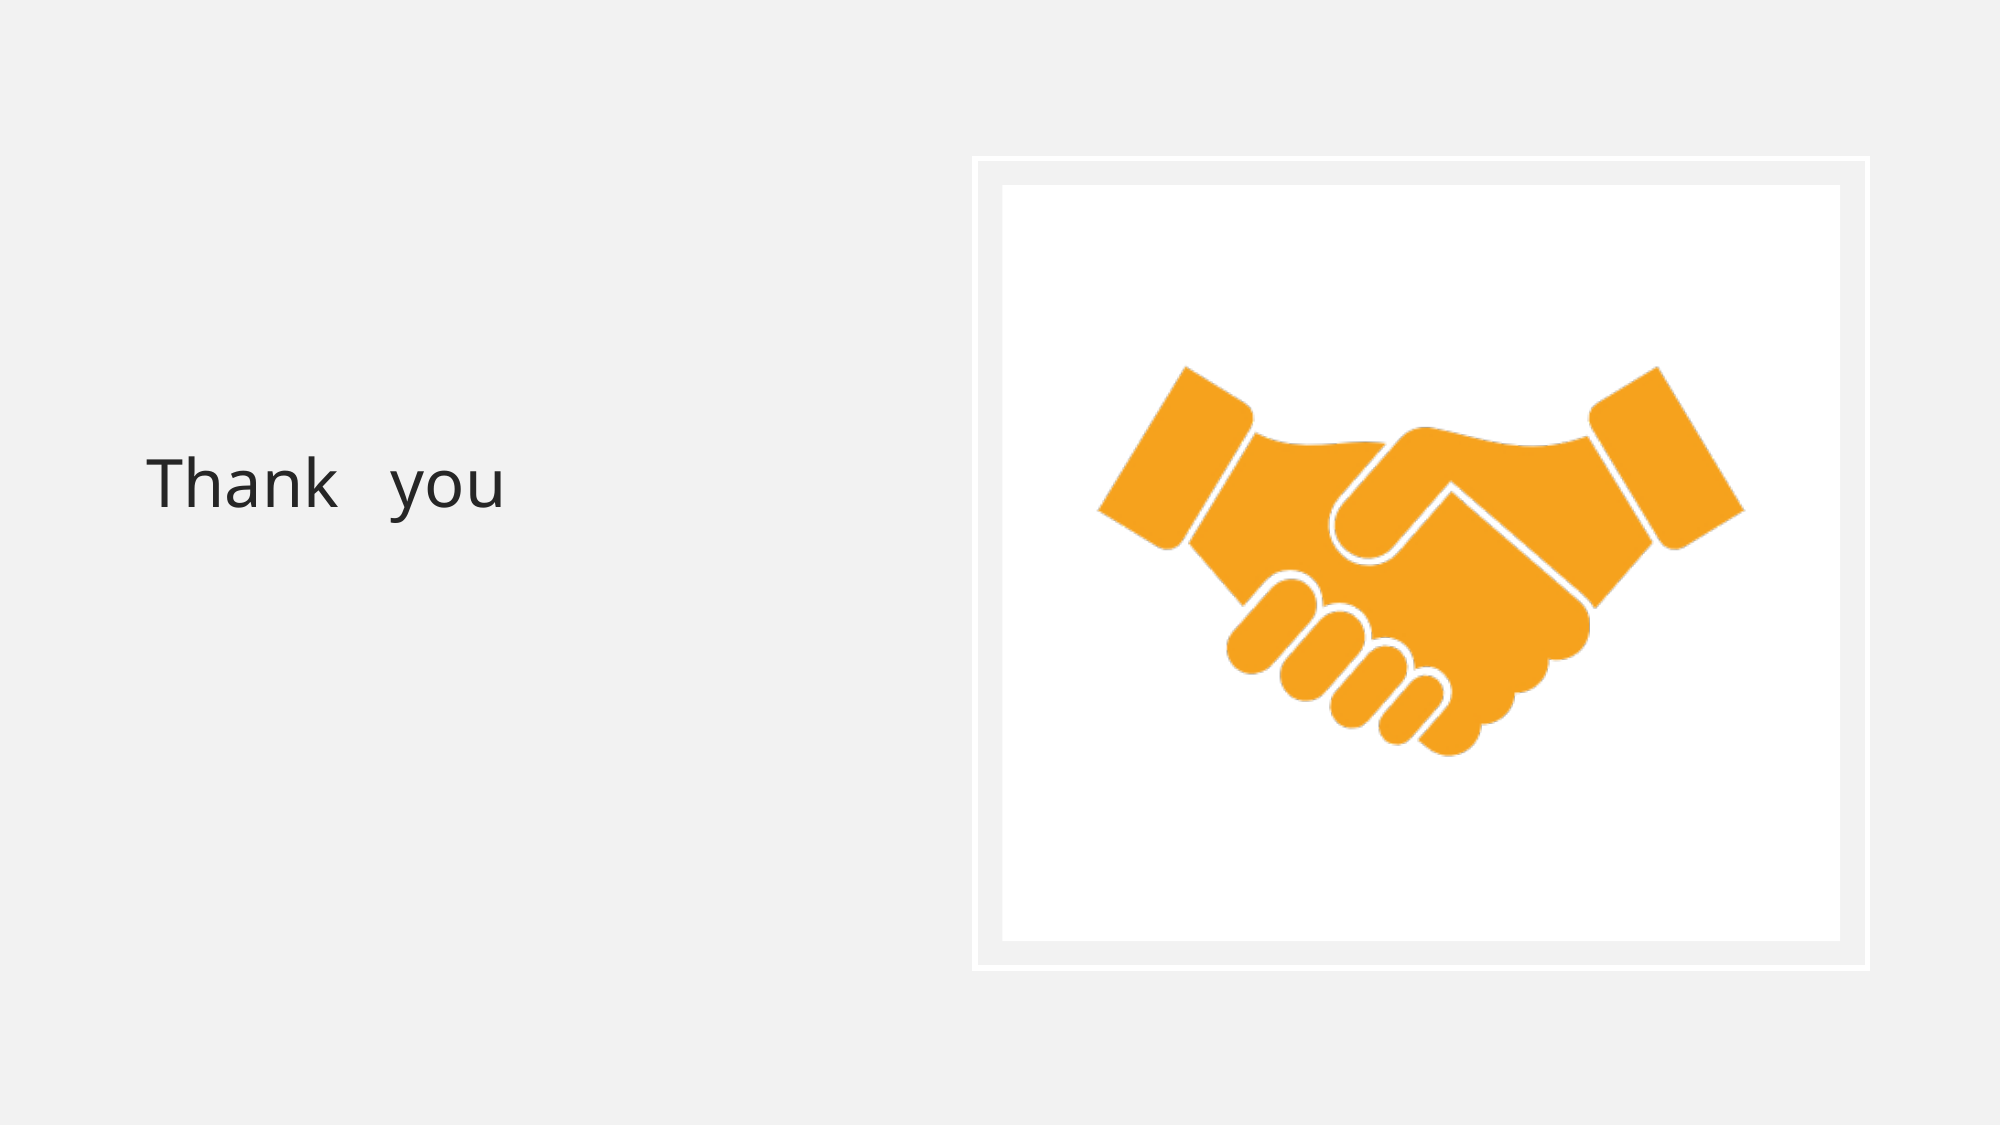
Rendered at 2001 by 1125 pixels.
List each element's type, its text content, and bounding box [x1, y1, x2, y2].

text_box [974, 157, 1868, 969]
text_box [1001, 184, 1841, 942]
picture [1070, 212, 1773, 915]
list Thank you [131, 432, 869, 968]
